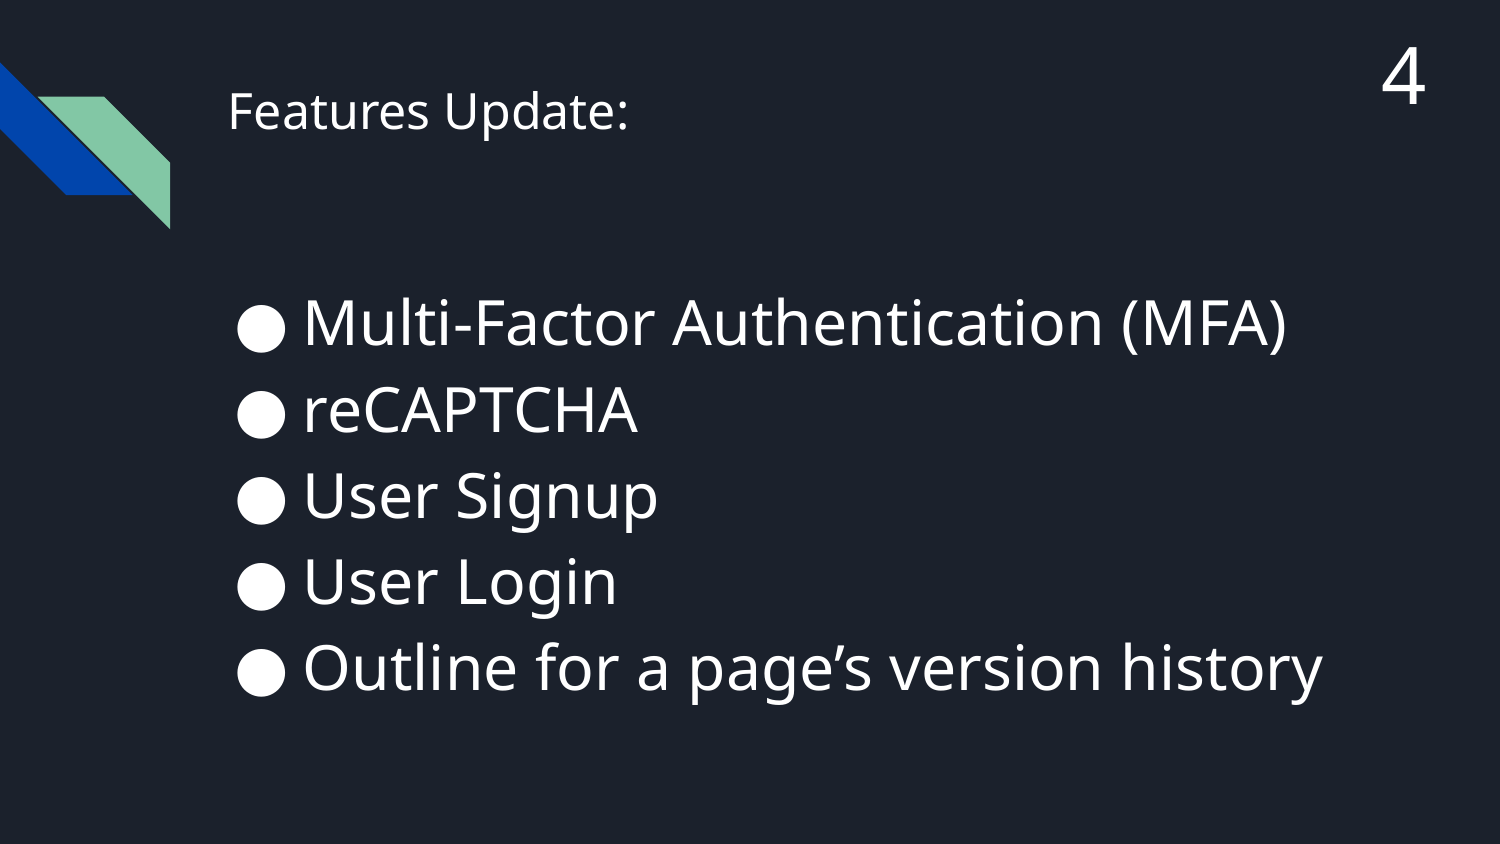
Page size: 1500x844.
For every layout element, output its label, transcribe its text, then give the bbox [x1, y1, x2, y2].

slide_number 4 [1351, 47, 1442, 112]
title Features Update: [212, 64, 1368, 215]
list Multi-Factor Authentication (MFA) reCAPTCHA User Signup User Login Outline for a page’s version history [212, 257, 1368, 735]
